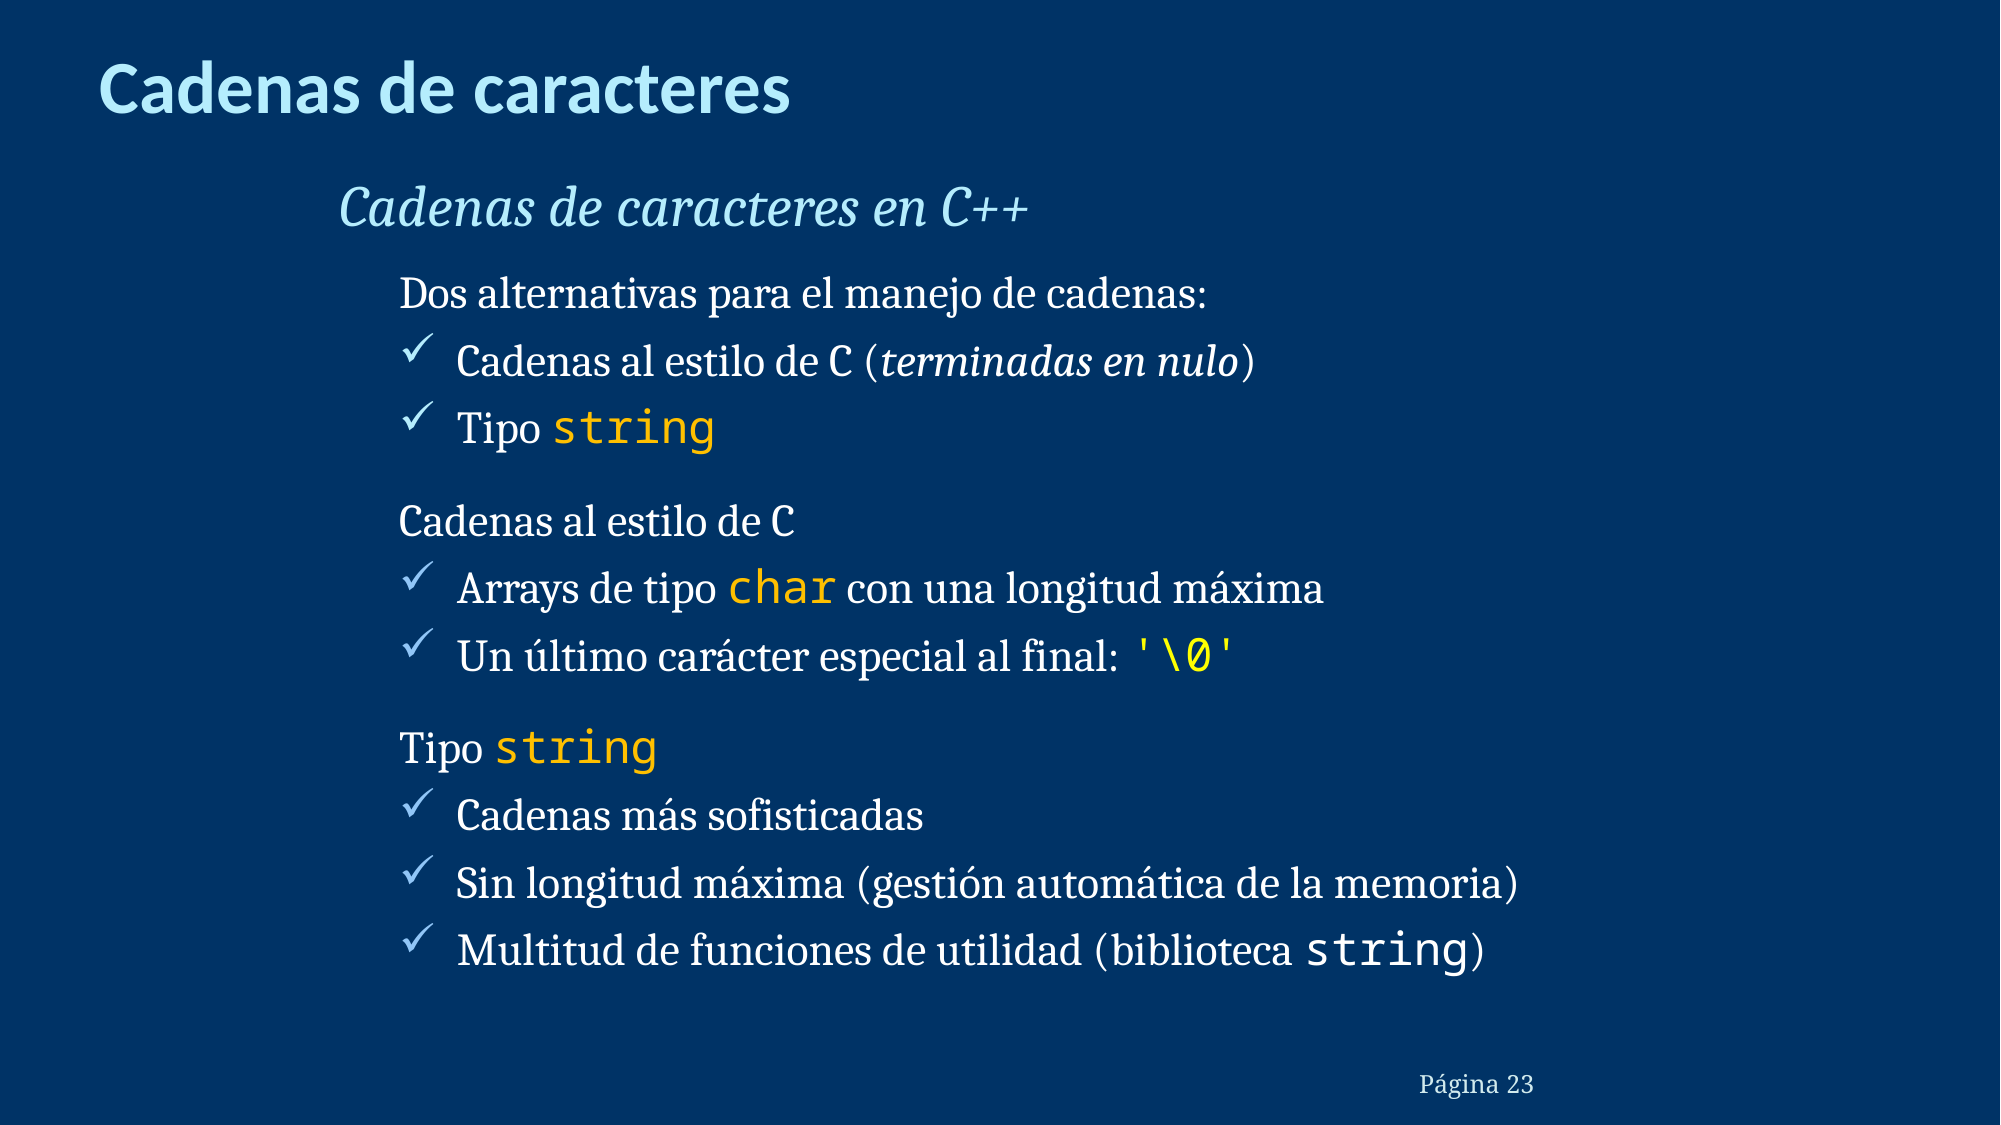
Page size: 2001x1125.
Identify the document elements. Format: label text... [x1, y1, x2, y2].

title Cadenas de caracteres [99, 46, 1900, 129]
footer ISFTN151 – AS AyED I [633, 1042, 1475, 1103]
slide_number Página 23 [1475, 1042, 1535, 1103]
list Cadenas de caracteres en C++ Dos alternativas para el manejo de cadenas: Cadenas al estilo de C (terminadas en nulo) Tipo string Cadenas al estilo de C Arrays de tipo char con una longitud máxima Un último carácter especial al final: '\0' Tipo string Cadenas más sofisticadas Sin longitud máxima (gestión automática de la memoria) Multitud de funciones de utilidad (biblioteca string) [324, 160, 1697, 1014]
